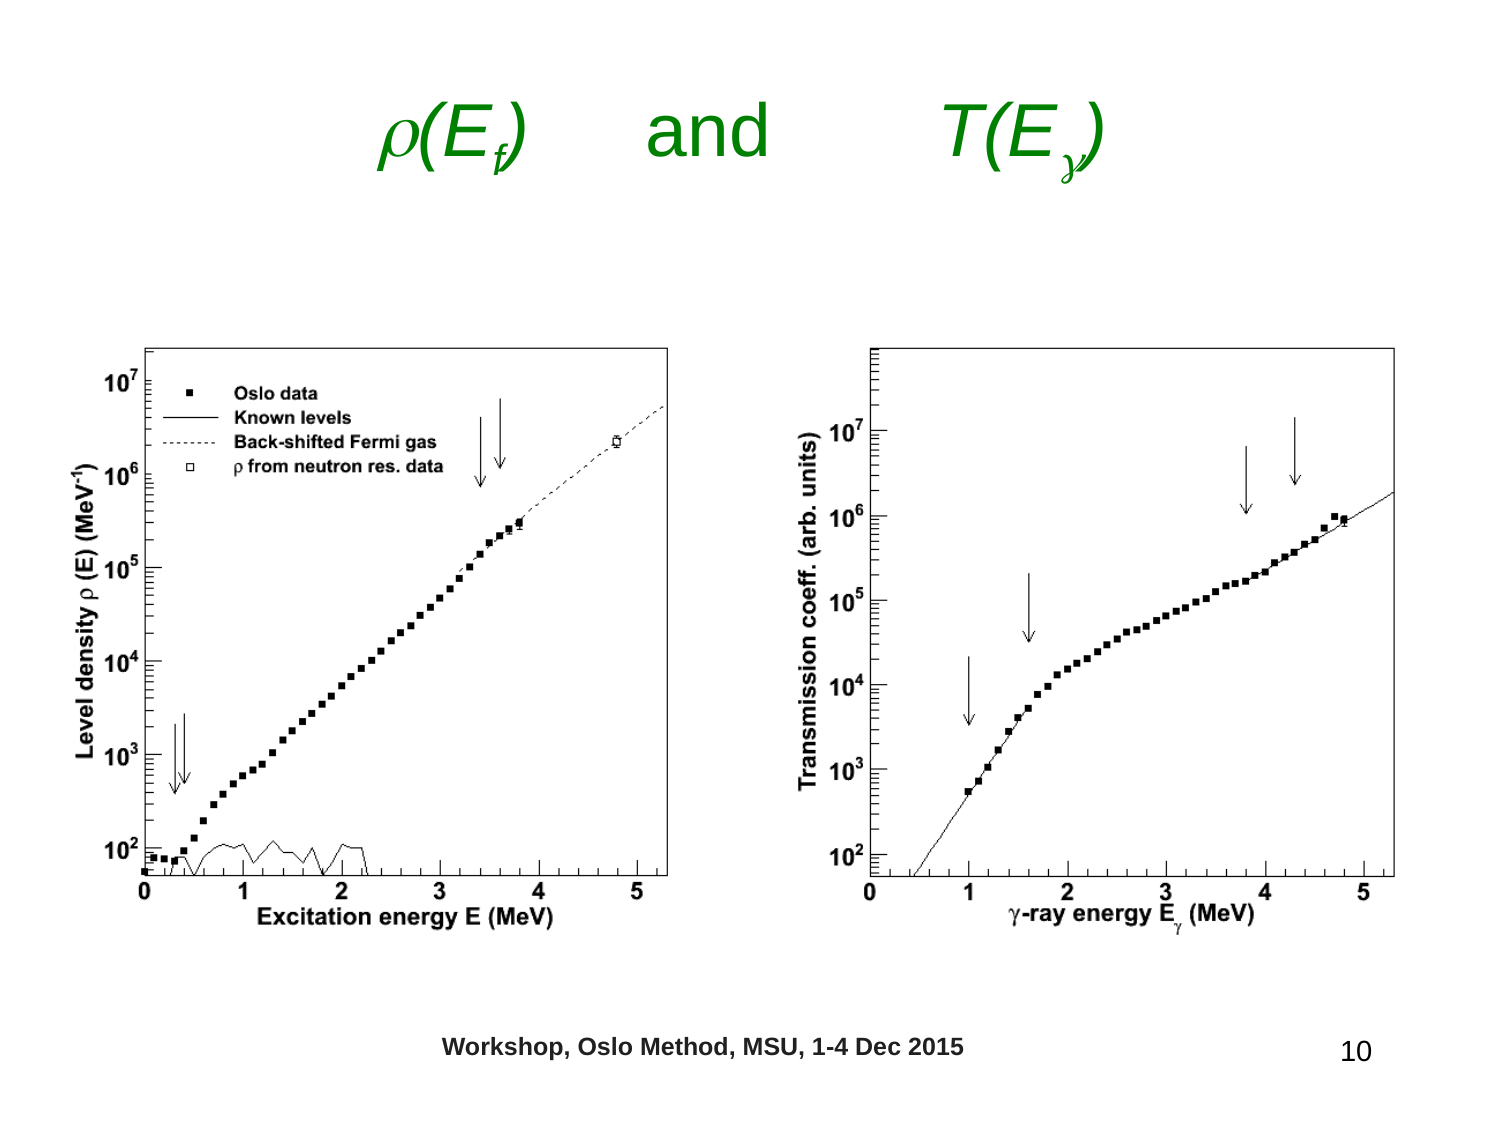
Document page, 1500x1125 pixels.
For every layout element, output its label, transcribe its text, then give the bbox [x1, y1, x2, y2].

title r(Ef) and T(Eg) [171, 53, 1284, 213]
picture [774, 282, 1463, 943]
slide_number 10 [1074, 1024, 1388, 1101]
footer Workshop, Oslo Method, MSU, 1-4 Dec 2015 [359, 1022, 1048, 1095]
picture [48, 282, 736, 942]
